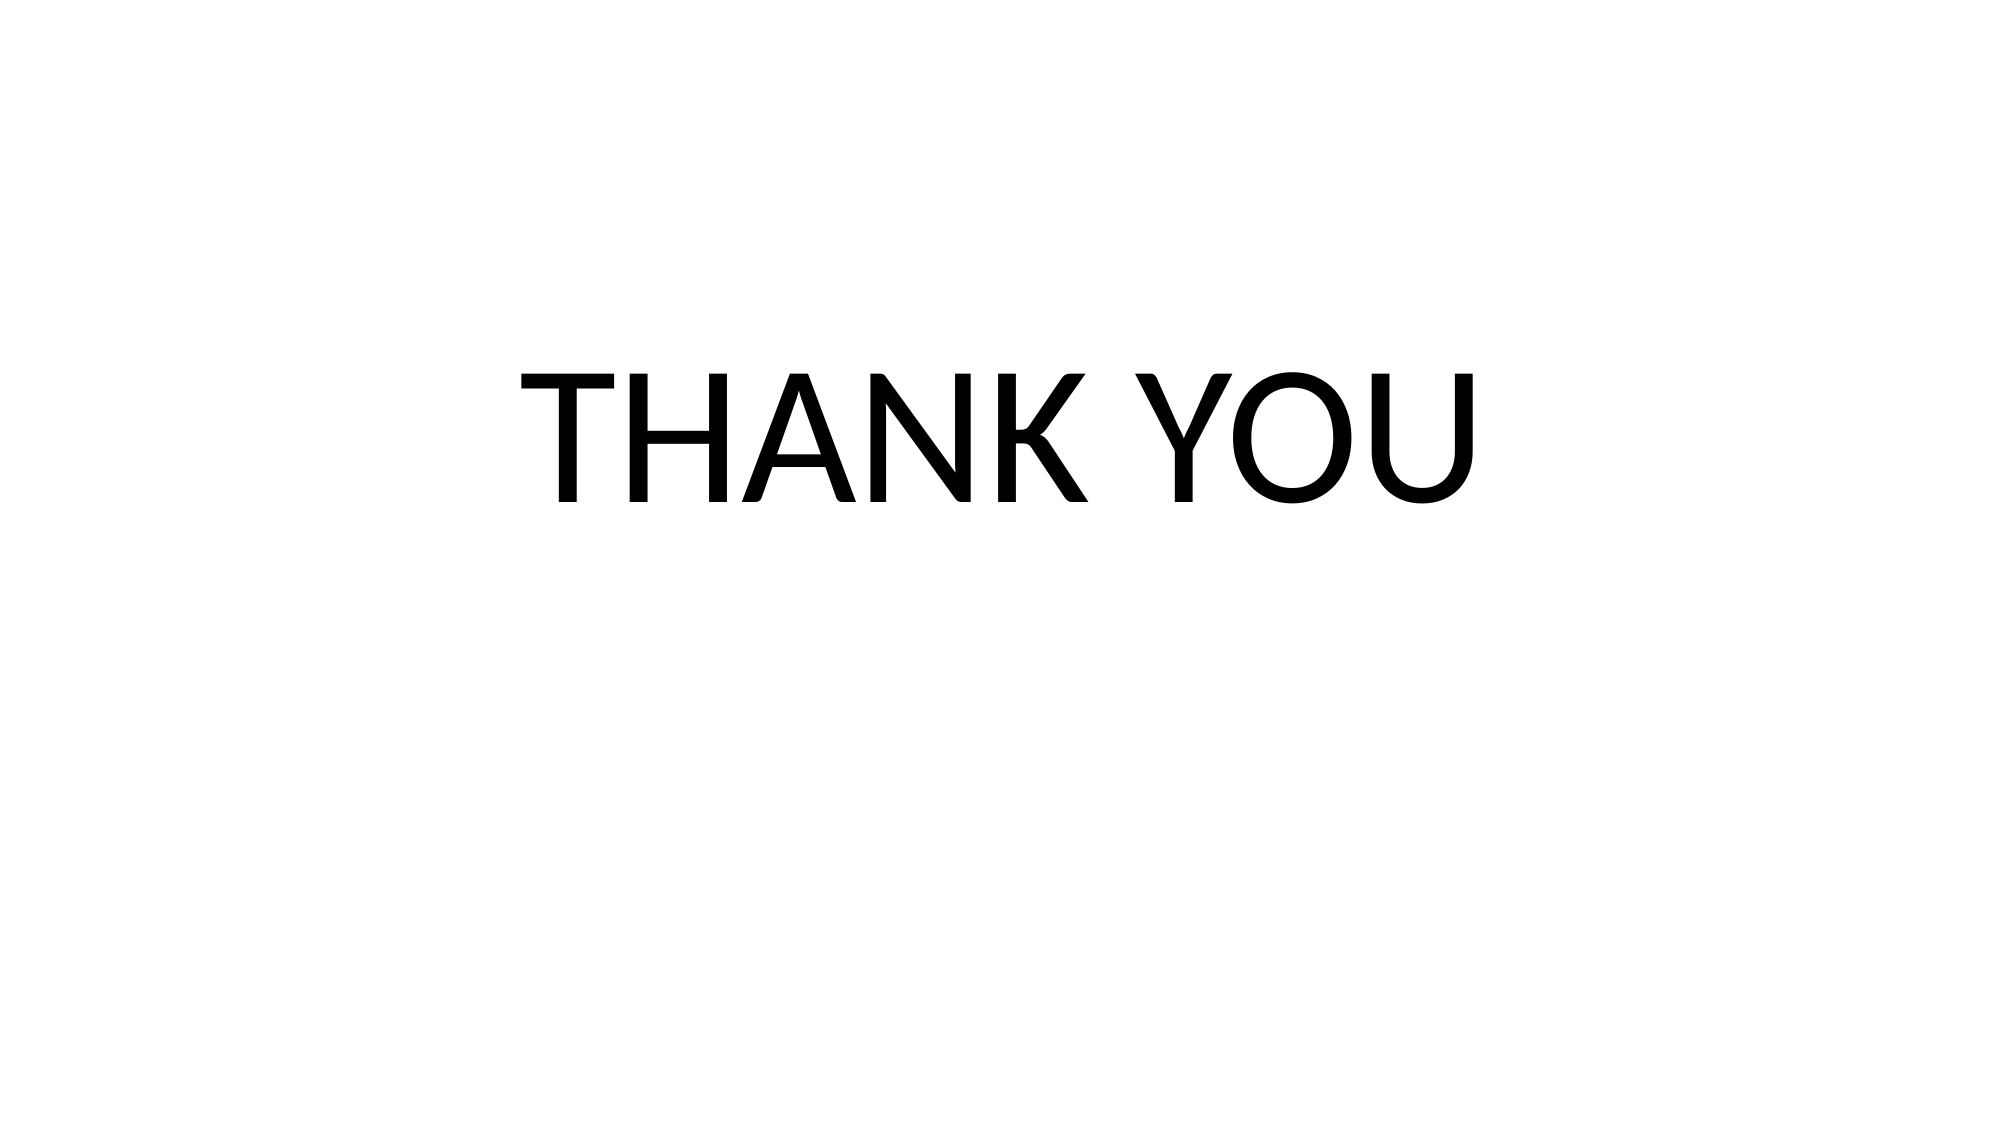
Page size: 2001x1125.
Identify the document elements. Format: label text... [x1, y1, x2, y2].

list THANK YOU [429, 321, 2000, 845]
